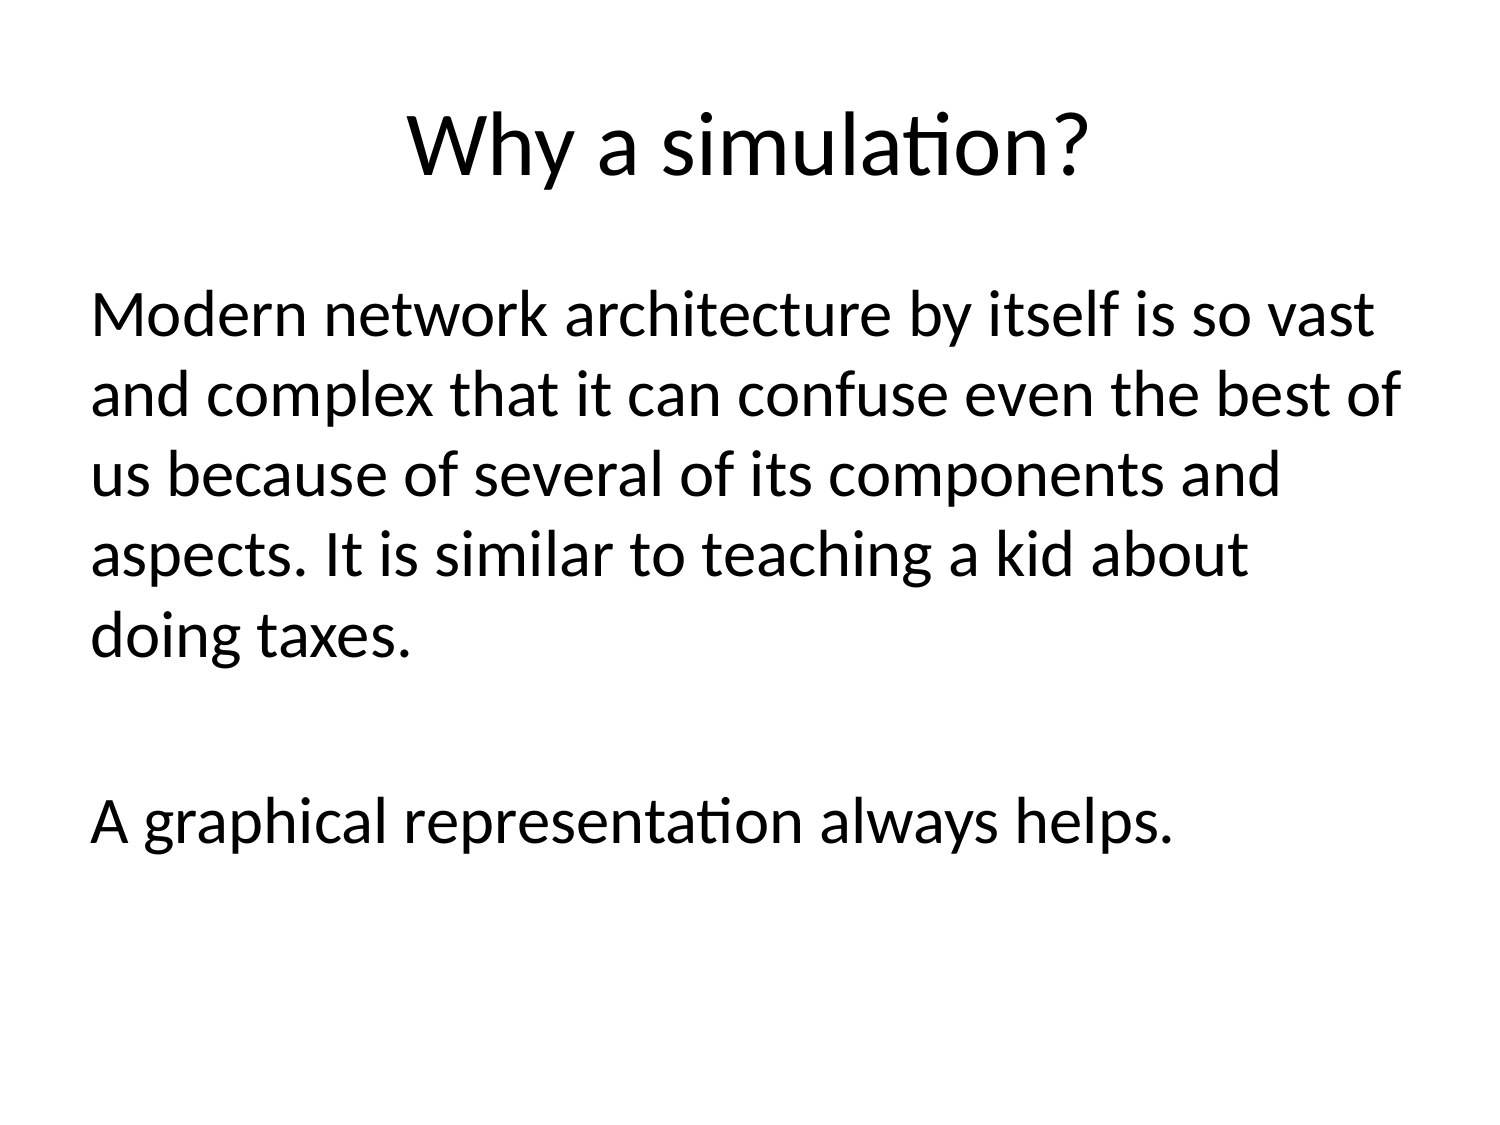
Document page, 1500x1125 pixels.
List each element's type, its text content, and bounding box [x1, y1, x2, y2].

title Why a simulation? [75, 45, 1425, 233]
list Modern network architecture by itself is so vast and complex that it can confuse even the best of us because of several of its components and aspects. It is similar to teaching a kid about doing taxes. A graphical representation always helps. [75, 262, 1425, 1005]
